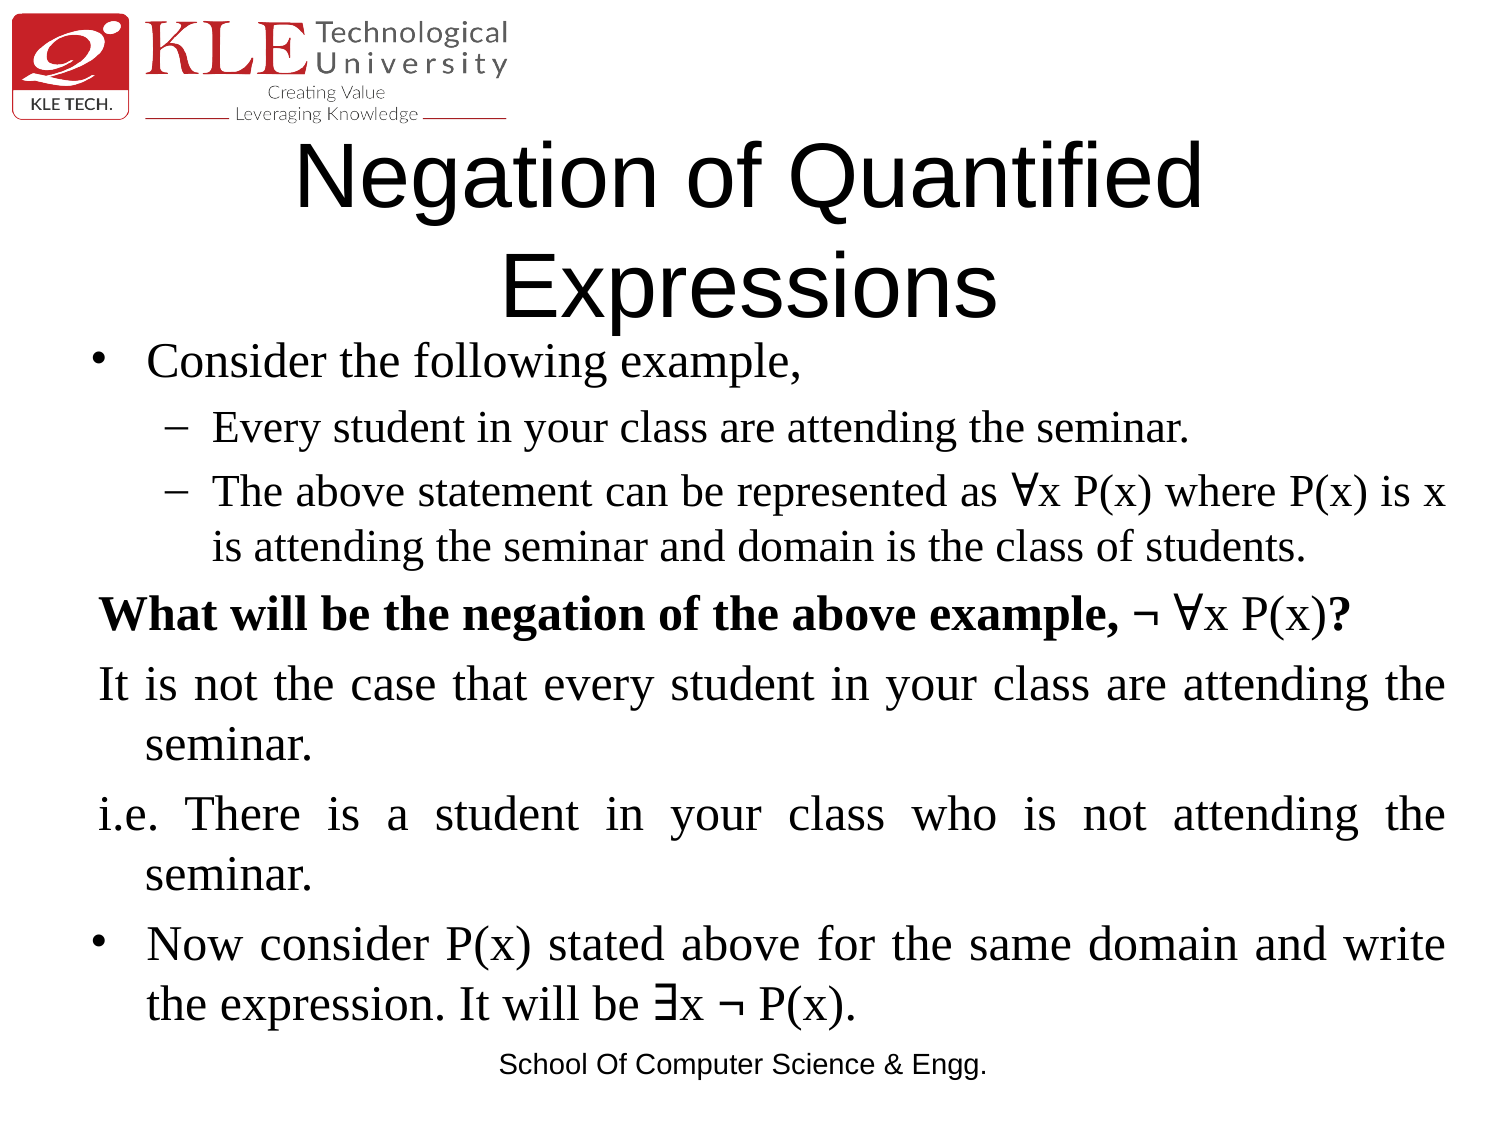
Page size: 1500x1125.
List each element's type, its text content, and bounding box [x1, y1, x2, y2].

list Consider the following example, Every student in your class are attending the seminar. The above statement can be represented as ∀x P(x) where P(x) is x is attending the seminar and domain is the class of students. What will be the negation of the above example, ¬ ∀x P(x)? It is not the case that every student in your class are attending the seminar. i.e. There is a student in your class who is not attending the seminar. Now consider P(x) stated above for the same domain and write the expression. It will be ∃x ¬ P(x). [75, 320, 1463, 1038]
title Negation of Quantified Expressions [75, 157, 1425, 295]
picture [12, 7, 513, 125]
